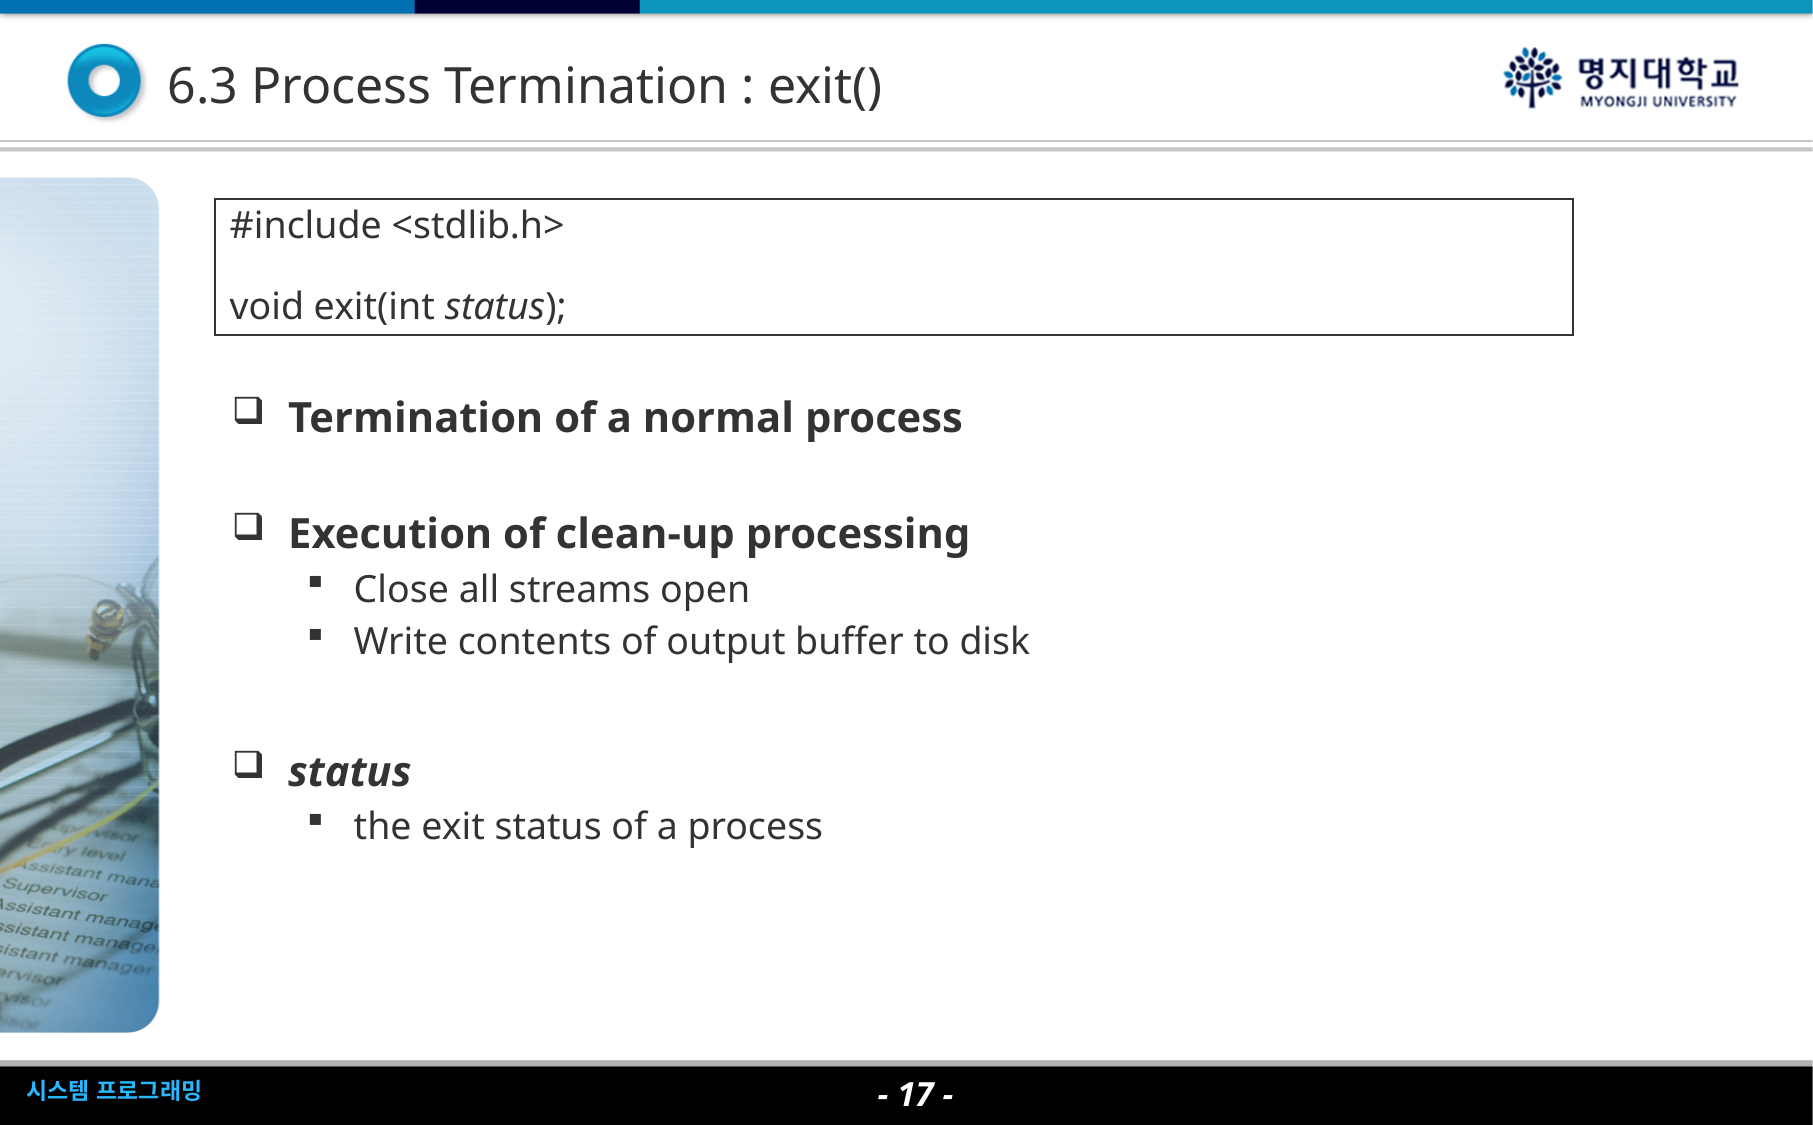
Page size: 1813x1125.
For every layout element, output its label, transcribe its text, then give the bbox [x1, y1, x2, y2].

title 6.3 Process Termination : exit() [150, 37, 1798, 130]
list Termination of a normal process Execution of clean-up processing Close all streams open Write contents of output buffer to disk status the exit status of a process [214, 381, 1680, 923]
picture [0, 0, 1813, 1125]
text_box - 17 - [819, 1065, 1012, 1125]
text_box #include <stdlib.h> void exit(int status); [214, 199, 1573, 336]
